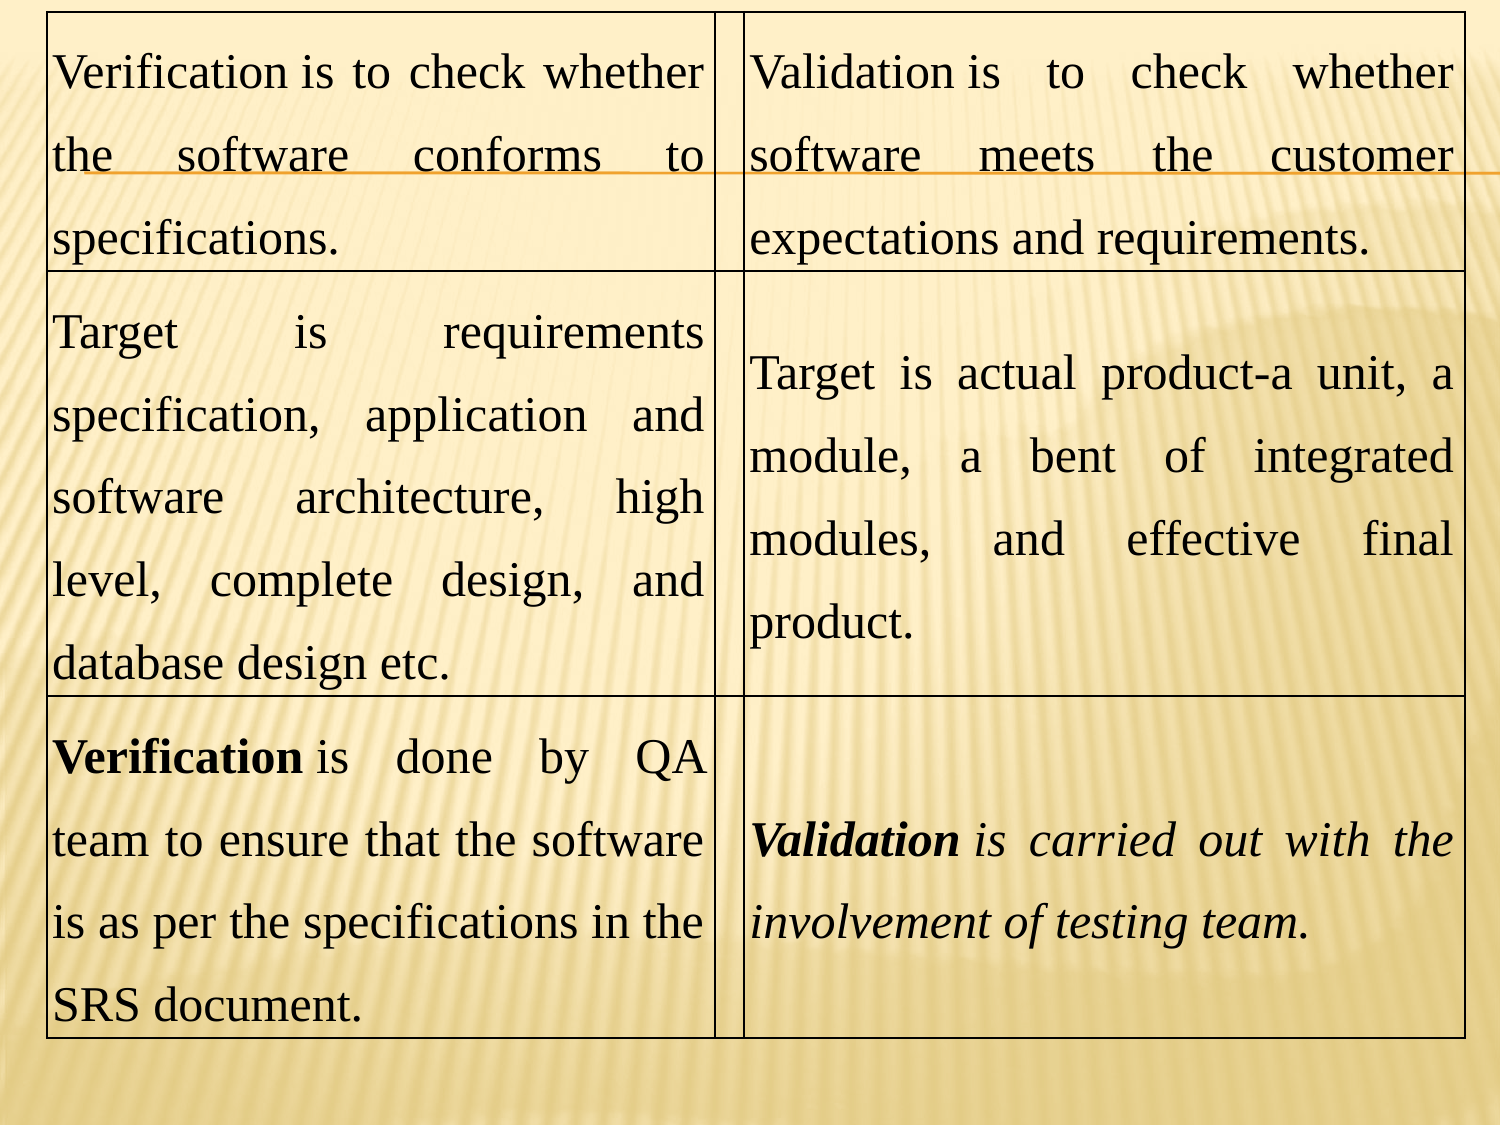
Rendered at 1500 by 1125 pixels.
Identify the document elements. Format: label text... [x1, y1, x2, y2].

table_cell Validation is carried out with the involvement of testing team. [745, 697, 1464, 1037]
table_cell Target is requirements specification, application and software architecture, high level, complete design, and database design etc. [48, 272, 714, 695]
table_cell [716, 272, 743, 695]
table_cell [716, 697, 743, 1037]
table_cell Target is actual product-a unit, a module, a bent of integrated modules, and effective final product. [745, 272, 1464, 695]
table_header [716, 13, 743, 270]
table_header Verification is to check whether the software conforms to specifications. [48, 13, 714, 270]
table_cell Verification is done by QA team to ensure that the software is as per the specifications in the SRS document. [48, 697, 714, 1037]
table_header Validation is to check whether software meets the customer expectations and requirements. [745, 13, 1464, 270]
